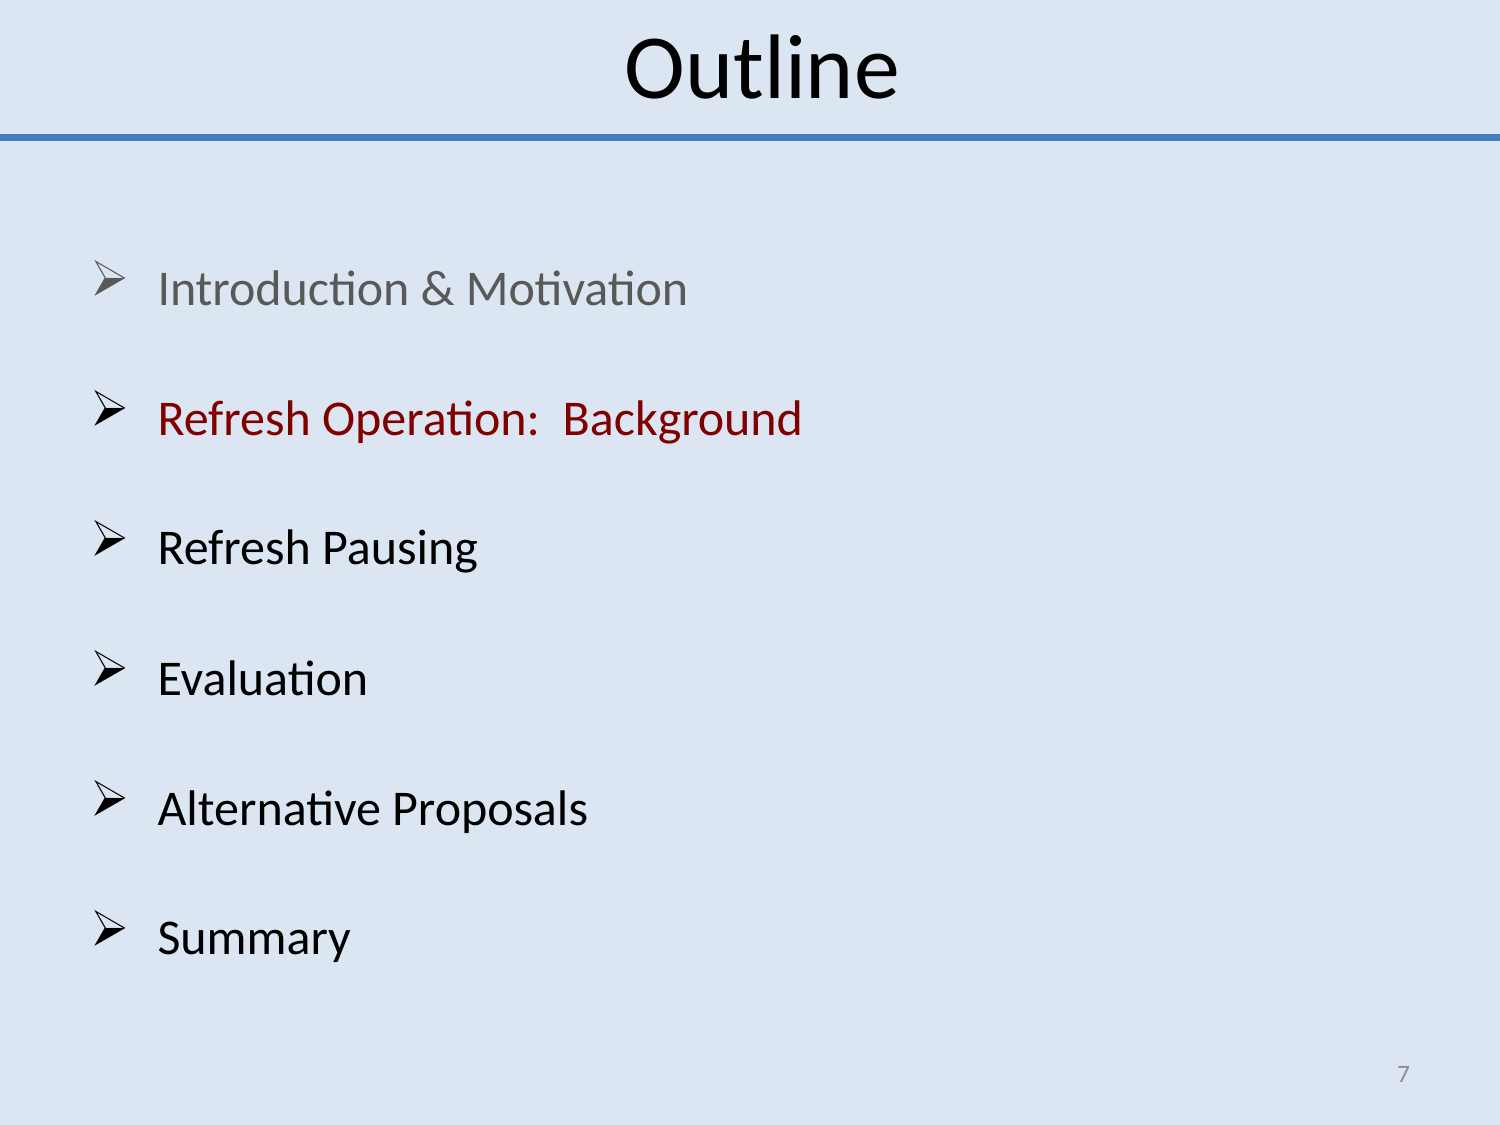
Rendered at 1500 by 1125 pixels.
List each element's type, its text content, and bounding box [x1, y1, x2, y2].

slide_number 7 [1074, 1042, 1425, 1103]
text_box Outline [99, 0, 1425, 134]
text_box Introduction & Motivation Refresh Operation: Background Refresh Pausing Evaluation Alternative Proposals Summary [75, 187, 1400, 893]
